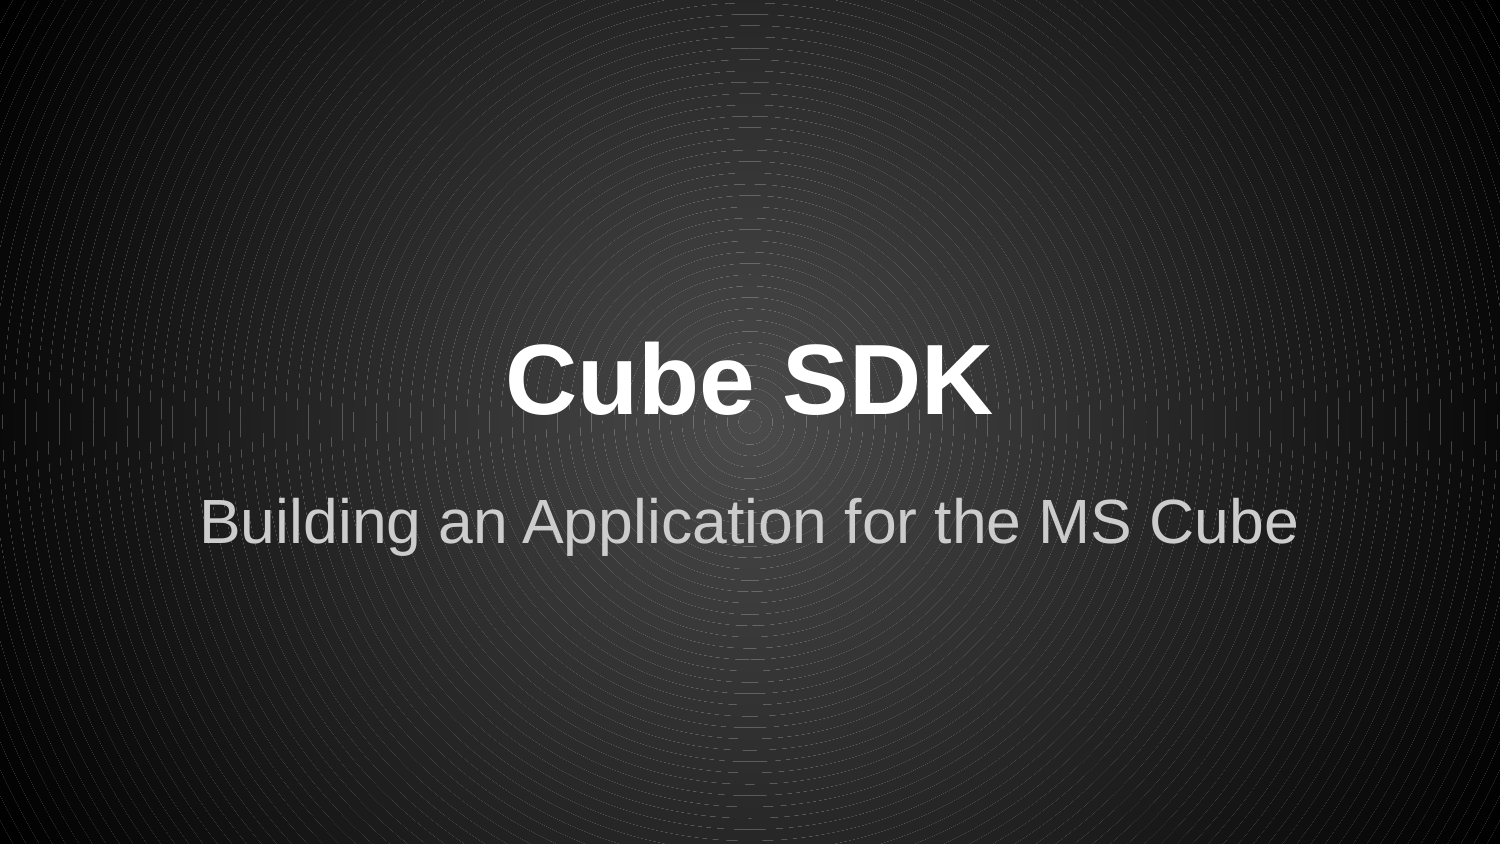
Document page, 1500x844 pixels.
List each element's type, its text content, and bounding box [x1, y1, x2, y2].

subtitle Building an Application for the MS Cube [112, 465, 1388, 595]
title Cube SDK [112, 259, 1388, 450]
